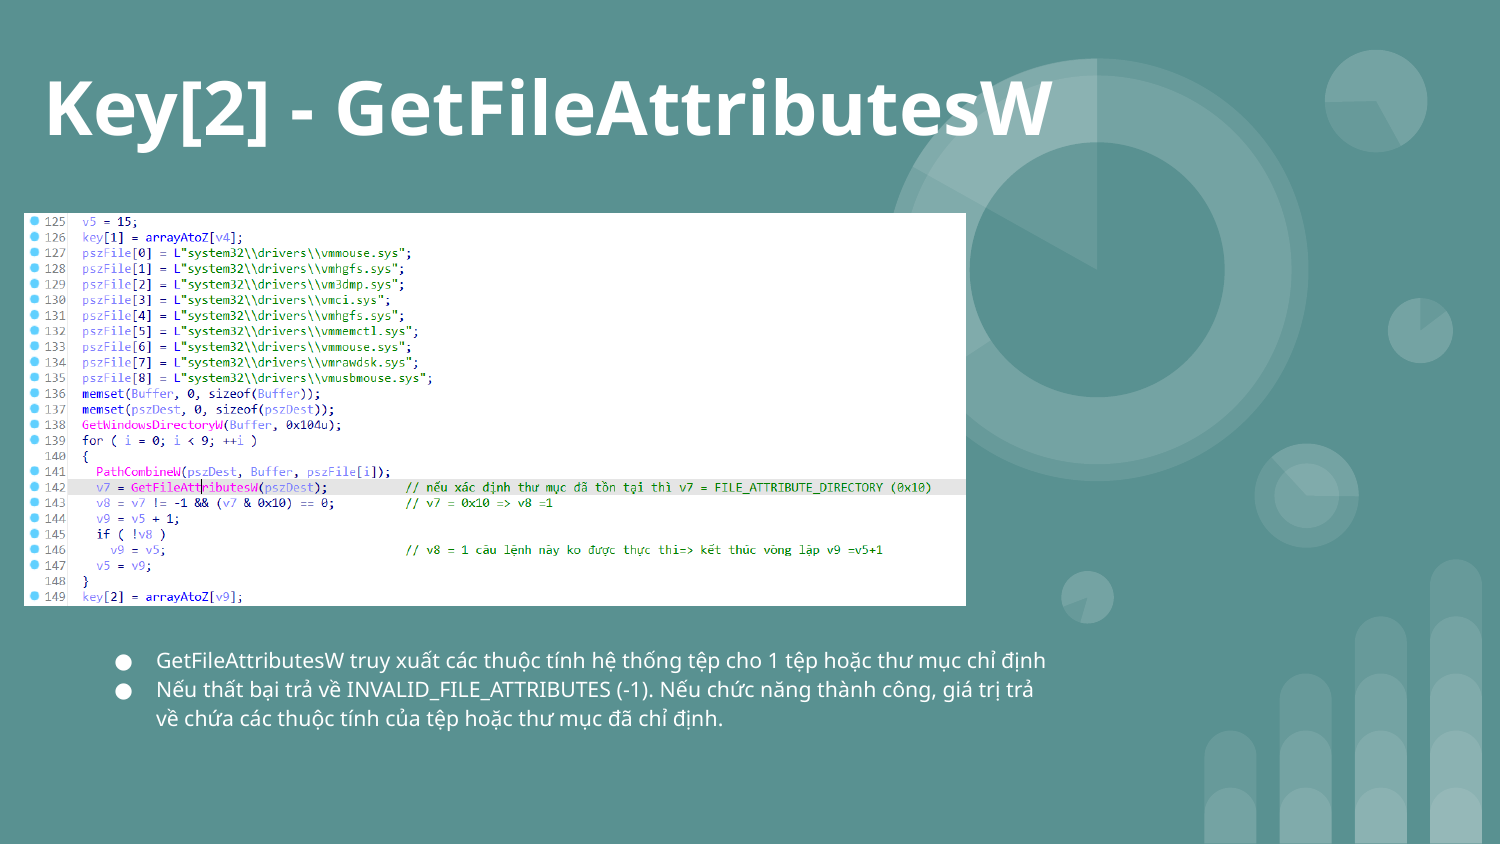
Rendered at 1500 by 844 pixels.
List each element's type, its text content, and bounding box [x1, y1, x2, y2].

subtitle GetFileAttributesW truy xuất các thuộc tính hệ thống tệp cho 1 tệp hoặc thư mục chỉ định Nếu thất bại trả về INVALID_FILE_ATTRIBUTES (-1). Nếu chức năng thành công, giá trị trả về chứa các thuộc tính của tệp hoặc thư mục đã chỉ định. [79, 630, 1063, 777]
title Key[2] - GetFileAttributesW [28, 24, 1272, 189]
picture [24, 213, 966, 606]
